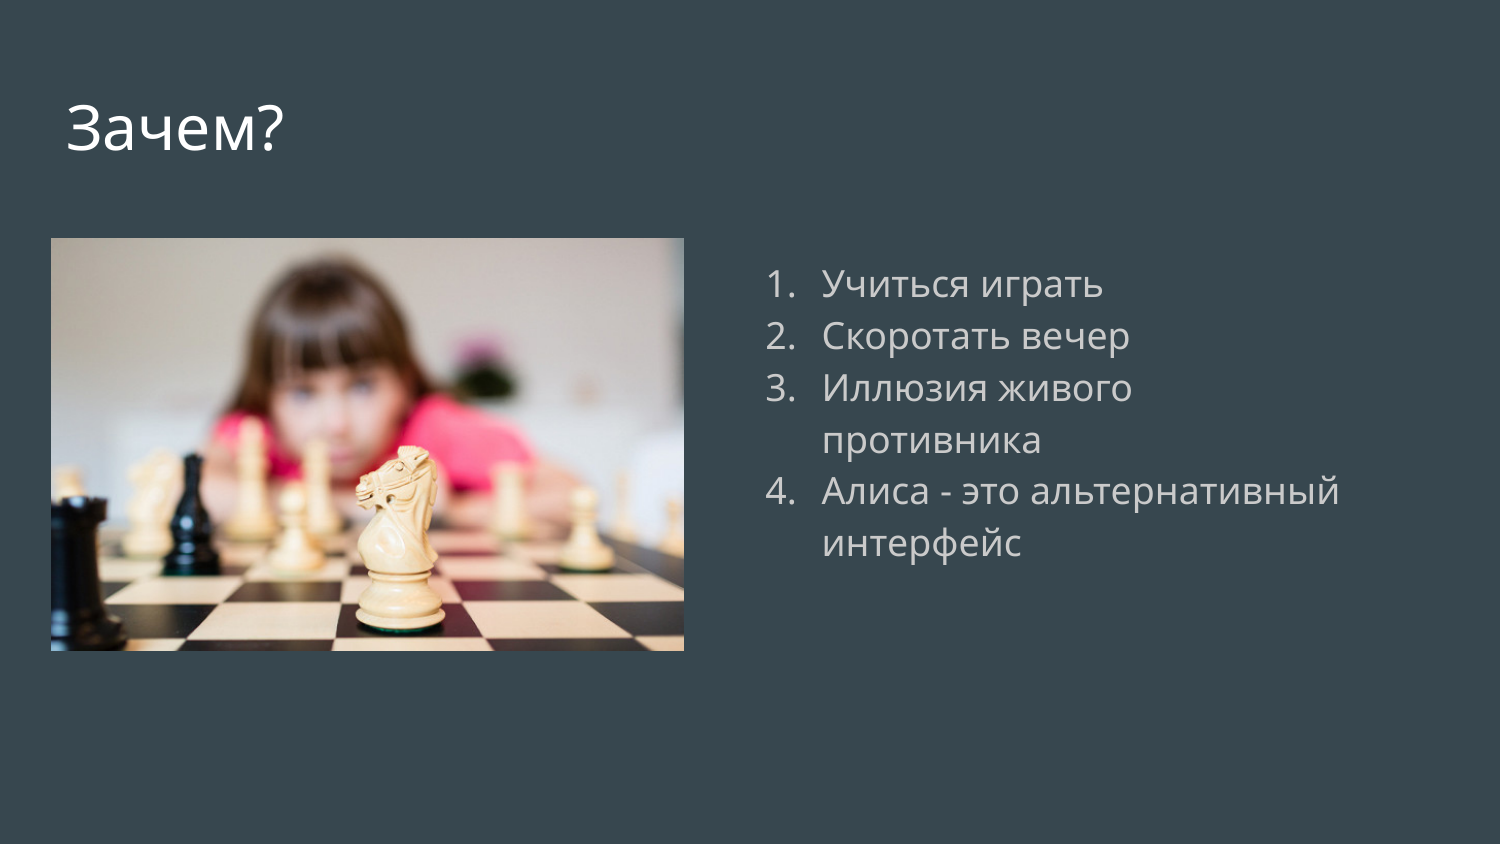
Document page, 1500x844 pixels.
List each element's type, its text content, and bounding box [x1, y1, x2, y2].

list Учиться играть Скоротать вечер Иллюзия живого противника Алиса - это альтернативный интерфейс [731, 238, 1362, 750]
picture [50, 238, 685, 651]
title Зачем? [51, 72, 1449, 167]
